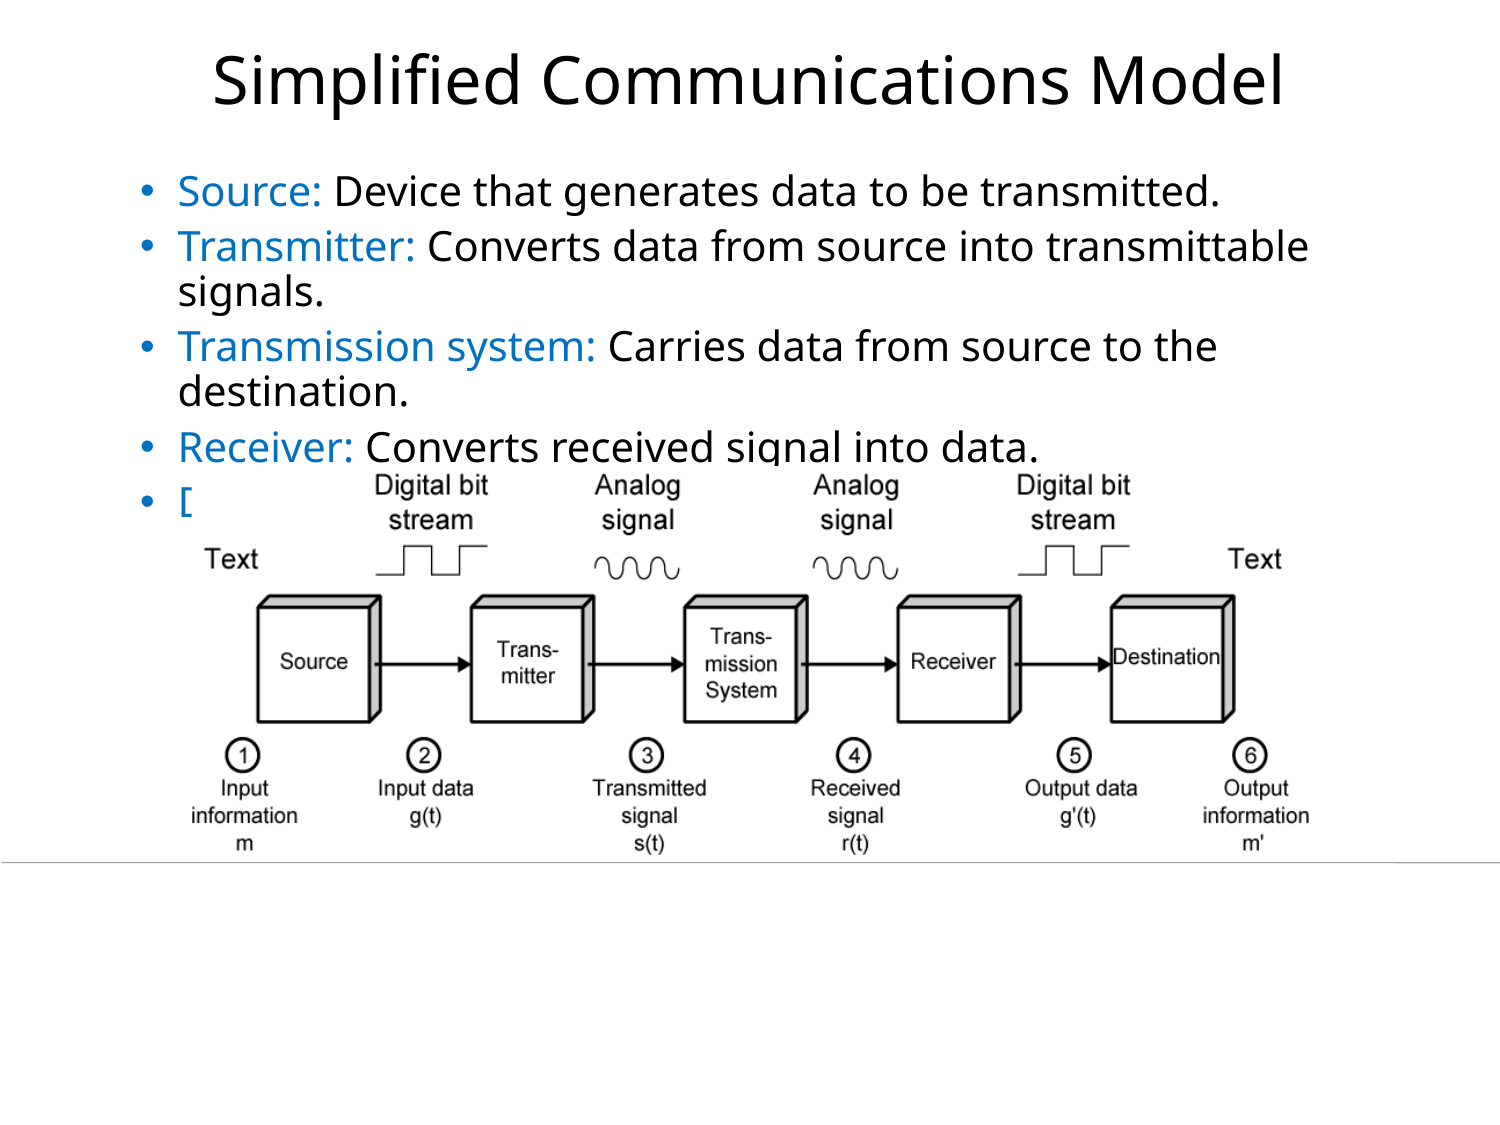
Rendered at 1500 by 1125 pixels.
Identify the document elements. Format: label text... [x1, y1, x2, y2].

picture [191, 466, 1310, 855]
list Source: Device that generates data to be transmitted. Transmitter: Converts data from source into transmittable signals. Transmission system: Carries data from source to the destination. Receiver: Converts received signal into data. Destination: Takes and uses incoming data. [50, 162, 1425, 727]
title Simplified Communications Model [62, 24, 1438, 142]
